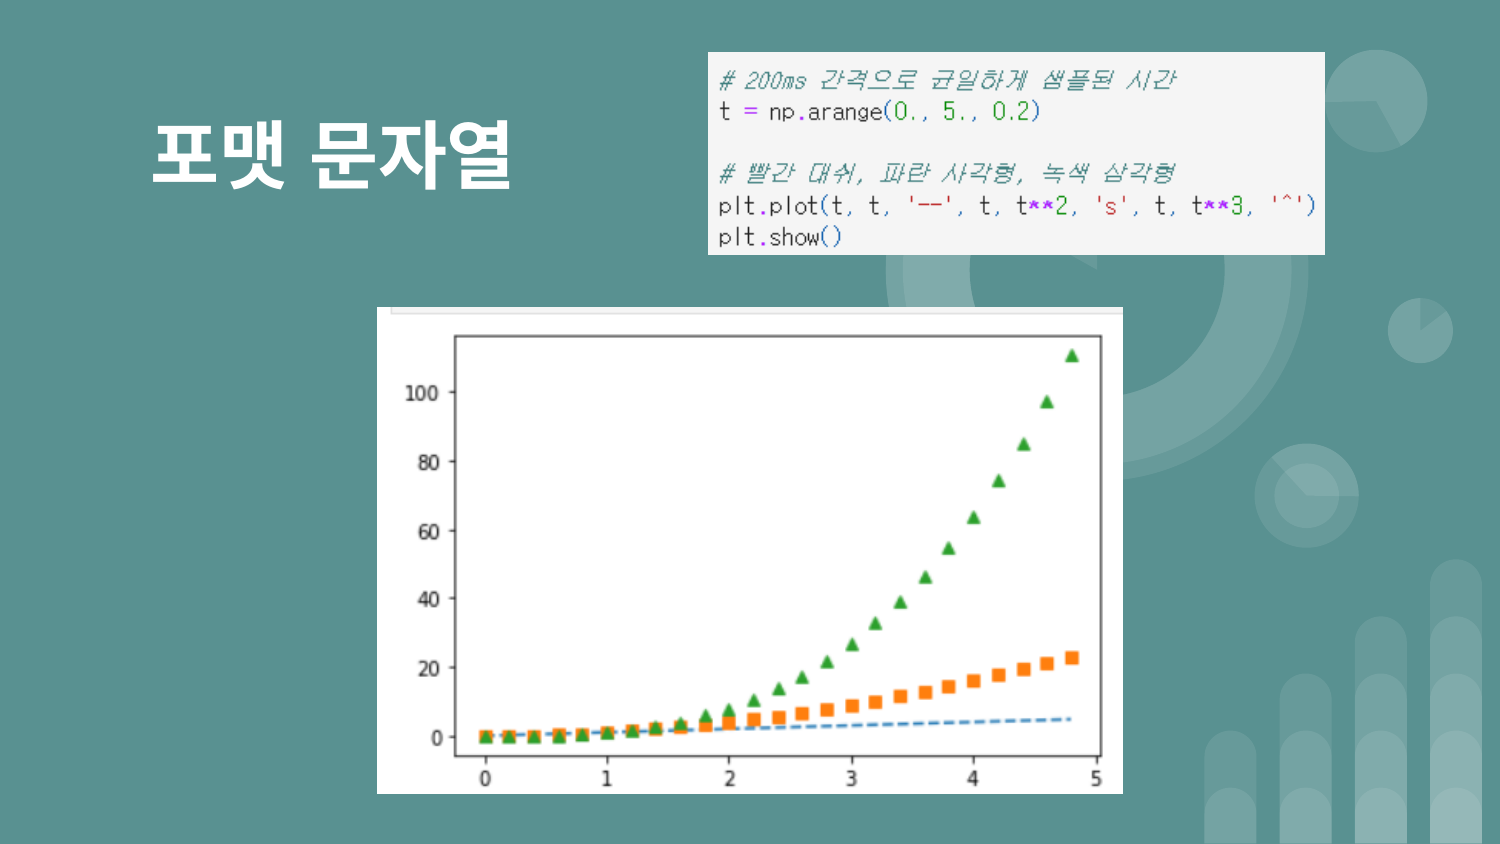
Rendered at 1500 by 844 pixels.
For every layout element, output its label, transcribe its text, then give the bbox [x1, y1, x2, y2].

picture [377, 306, 1123, 794]
title 포맷 문자열 [135, 0, 834, 308]
picture [707, 52, 1325, 255]
